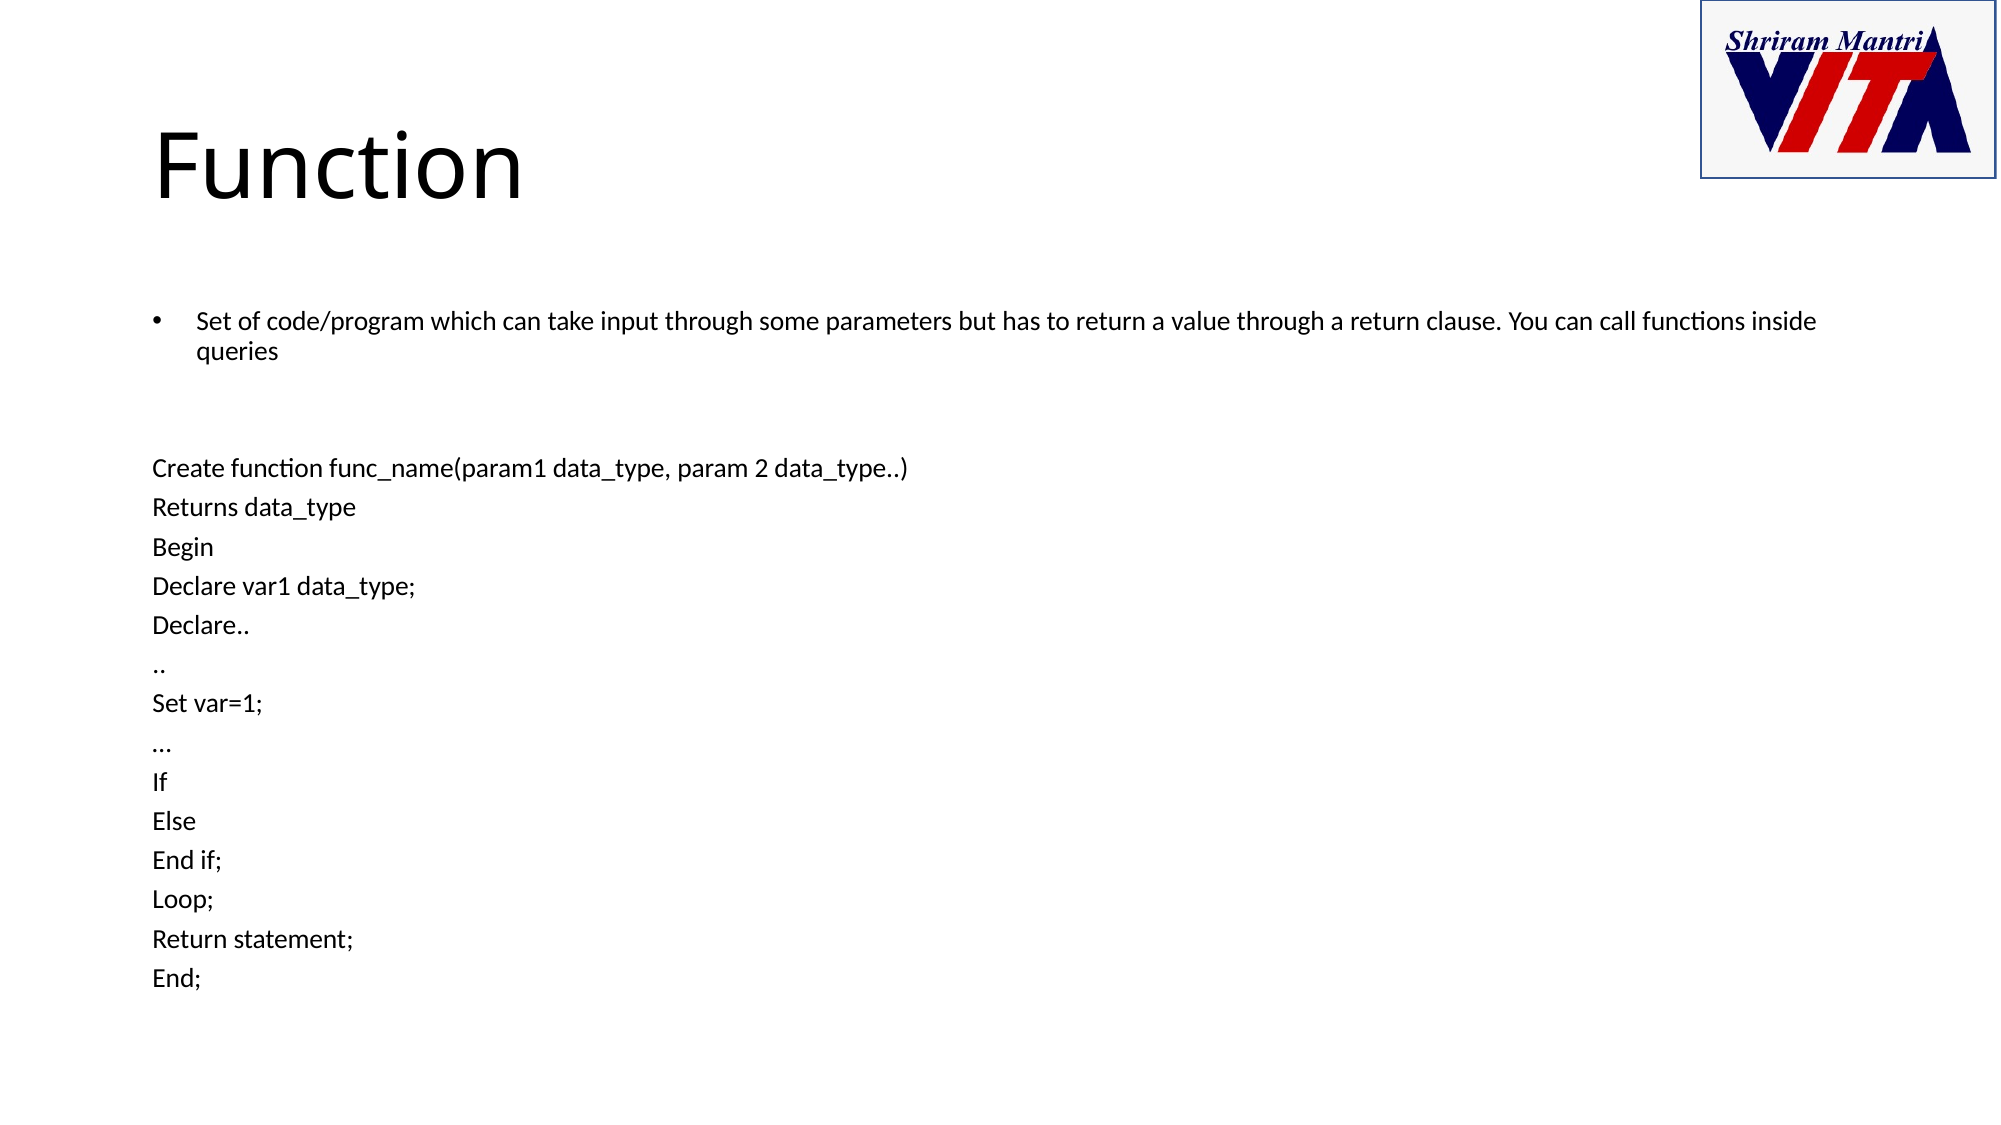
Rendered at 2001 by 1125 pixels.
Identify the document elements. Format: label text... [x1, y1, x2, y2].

title Function [137, 59, 1863, 278]
picture [1702, 1, 1994, 177]
list Set of code/program which can take input through some parameters but has to return a value through a return clause. You can call functions inside queries Create function func_name(param1 data_type, param 2 data_type..) Returns data_type Begin Declare var1 data_type; Declare.. .. Set var=1; … If Else End if; Loop; Return statement; End; [137, 299, 1863, 1014]
